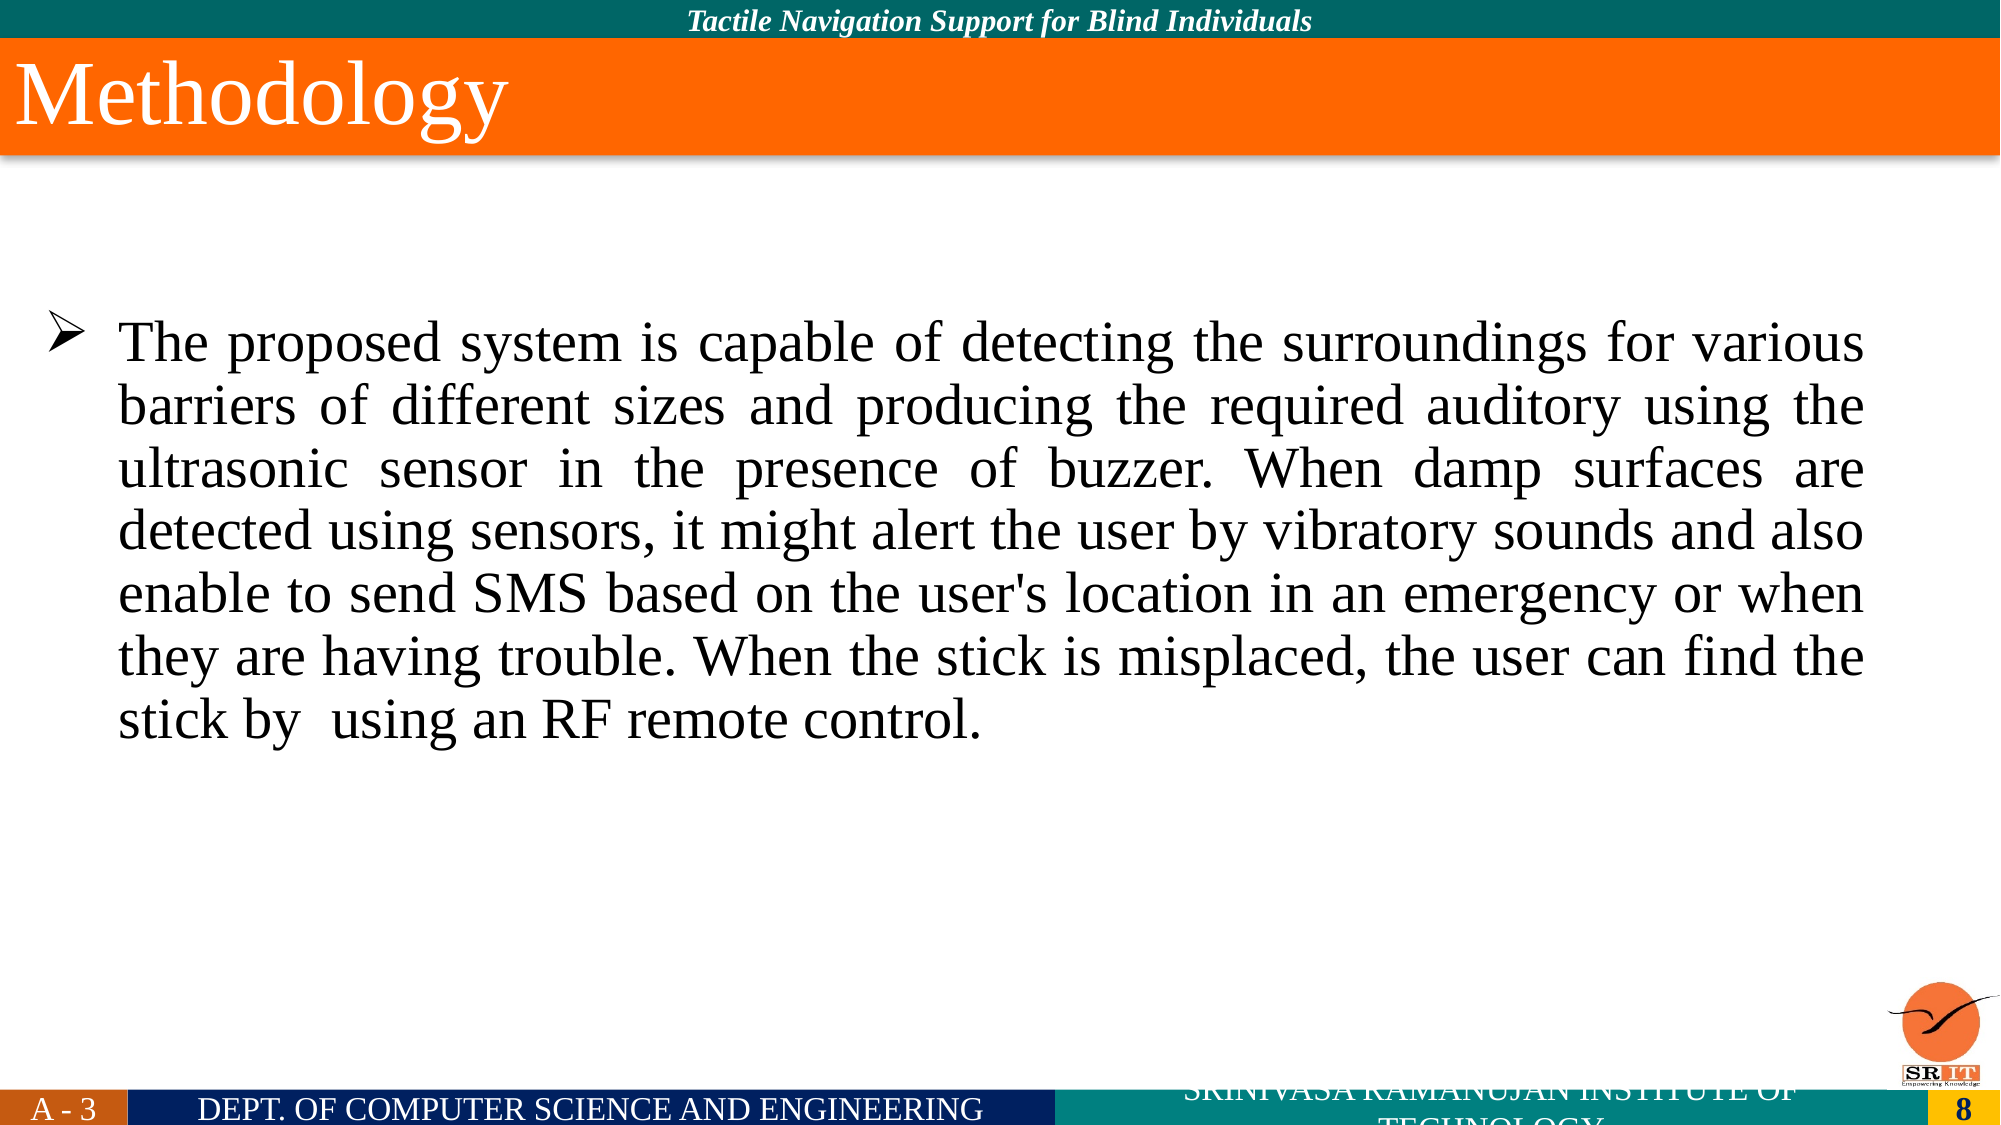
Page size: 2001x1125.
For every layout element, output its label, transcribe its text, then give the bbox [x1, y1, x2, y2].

picture [1887, 977, 2000, 1090]
list The proposed system is capable of detecting the surroundings for various barriers of different sizes and producing the required auditory using the ultrasonic sensor in the presence of buzzer. When damp surfaces are detected using sensors, it might alert the user by vibratory sounds and also enable to send SMS based on the user's location in an emergency or when they are having trouble. When the stick is misplaced, the user can find the stick by using an RF remote control. [29, 303, 1881, 822]
title Methodology [0, 38, 2000, 156]
